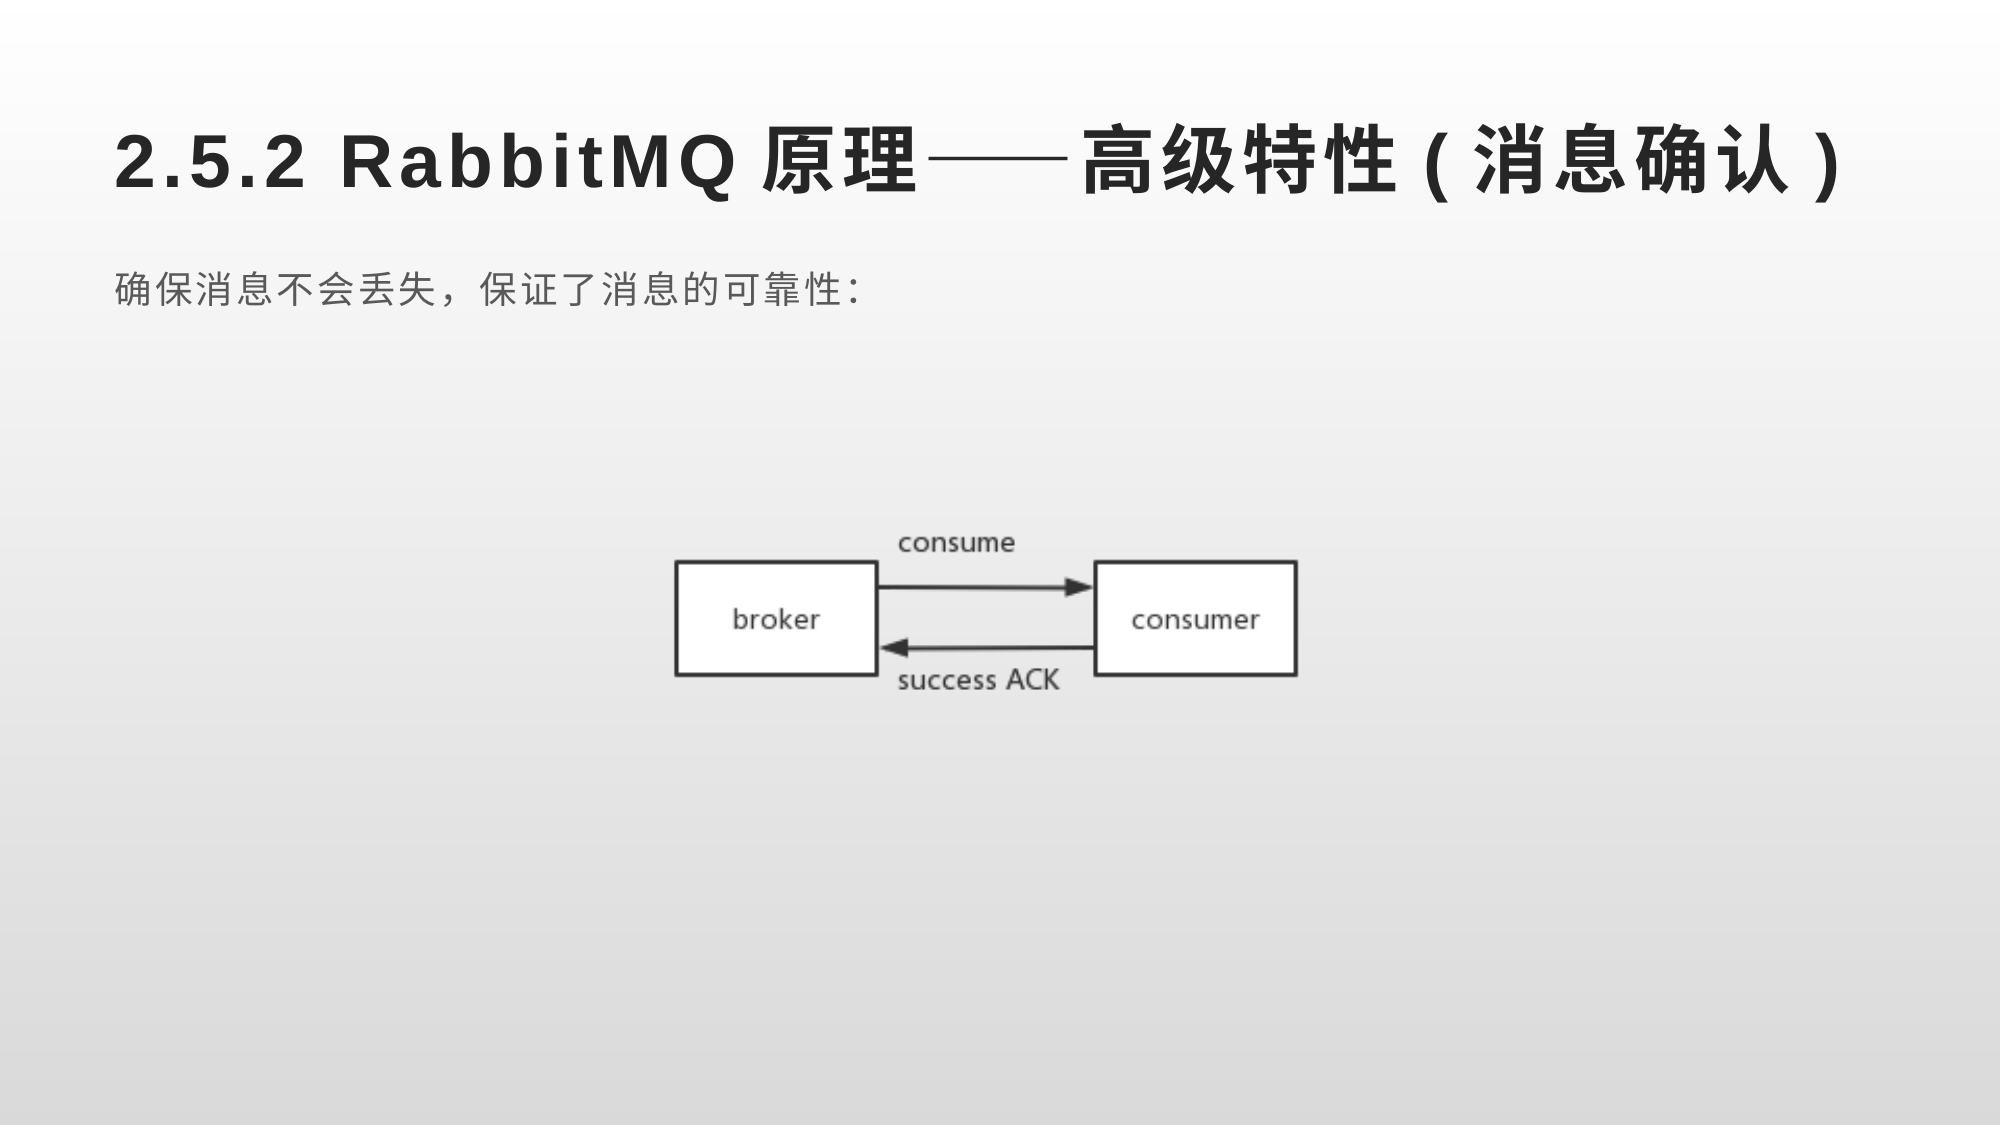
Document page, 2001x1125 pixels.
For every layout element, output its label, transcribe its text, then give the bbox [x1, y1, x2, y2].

list 确保消息不会丢失，保证了消息的可靠性： [99, 244, 1900, 1026]
picture [577, 400, 1363, 788]
title 2.5.2 RabbitMQ原理——高级特性(消息确认) [99, 99, 1900, 216]
